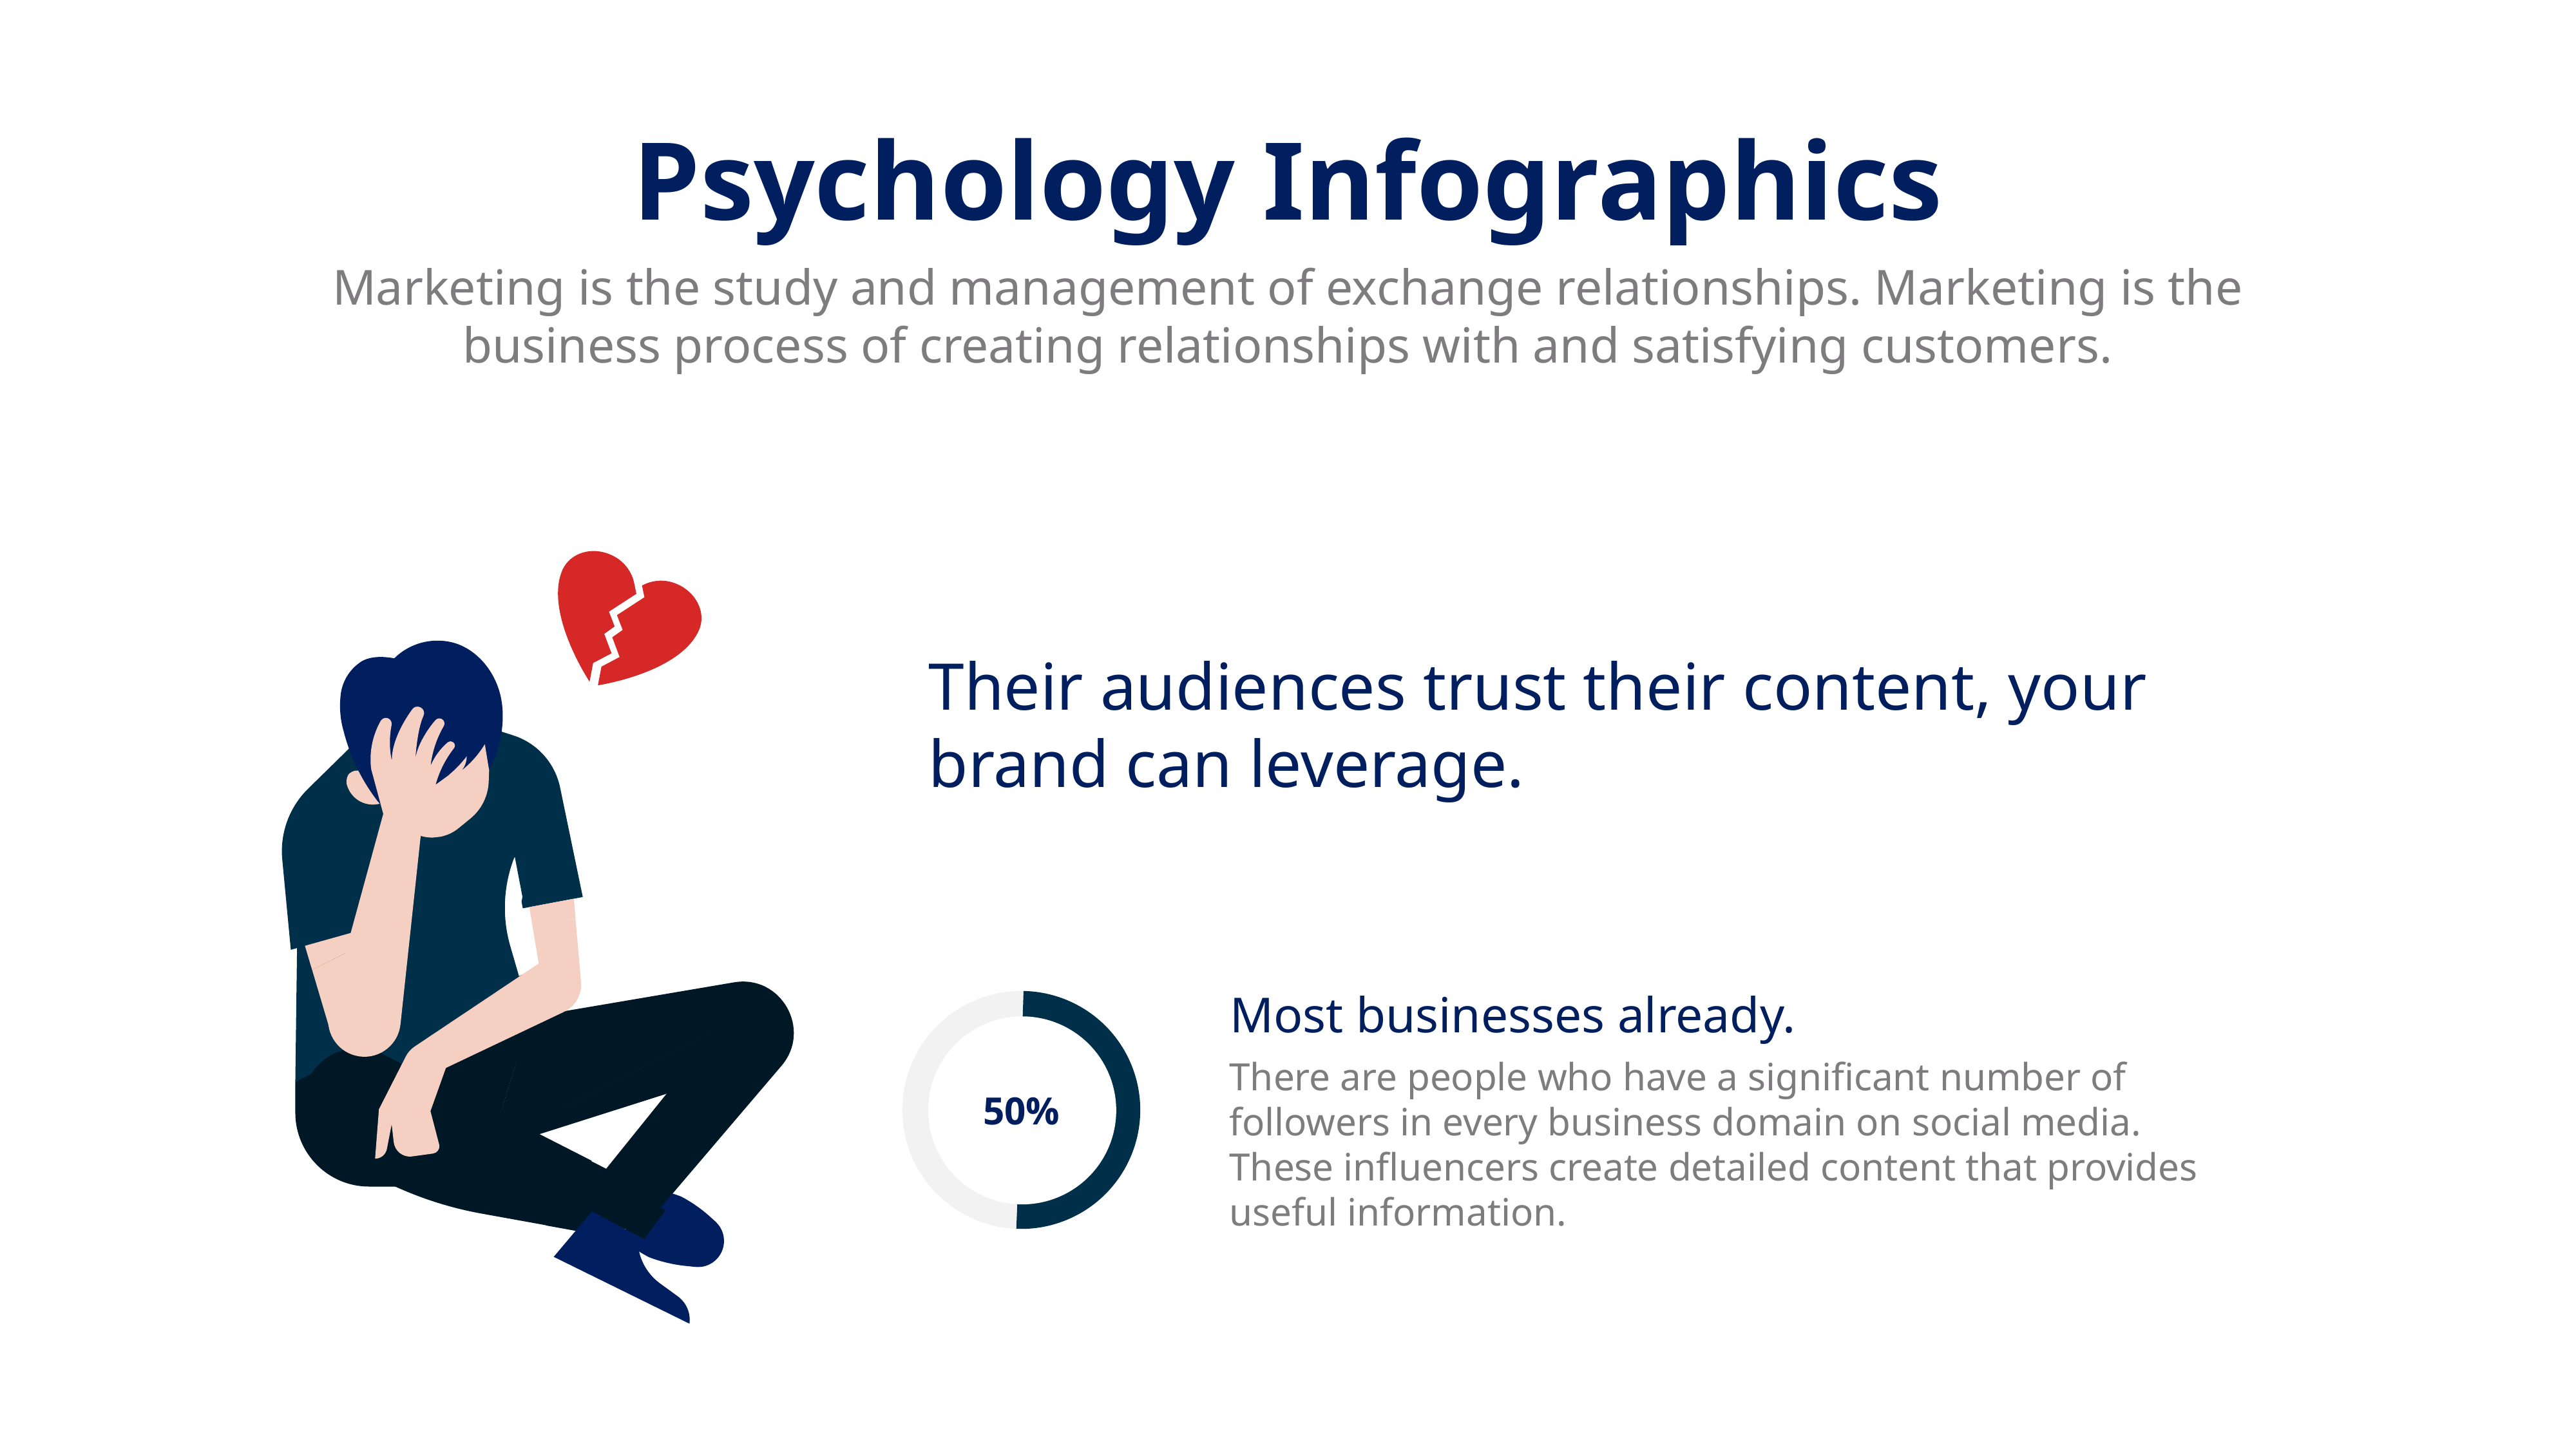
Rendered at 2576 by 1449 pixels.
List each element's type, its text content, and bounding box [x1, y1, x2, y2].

text_box Marketing is the study and management of exchange relationships. Marketing is the business process of creating relationships with and satisfying customers. [281, 251, 2295, 377]
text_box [281, 551, 794, 1341]
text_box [919, 640, 2333, 1213]
text_box Psychology Infographics [623, 108, 1953, 247]
